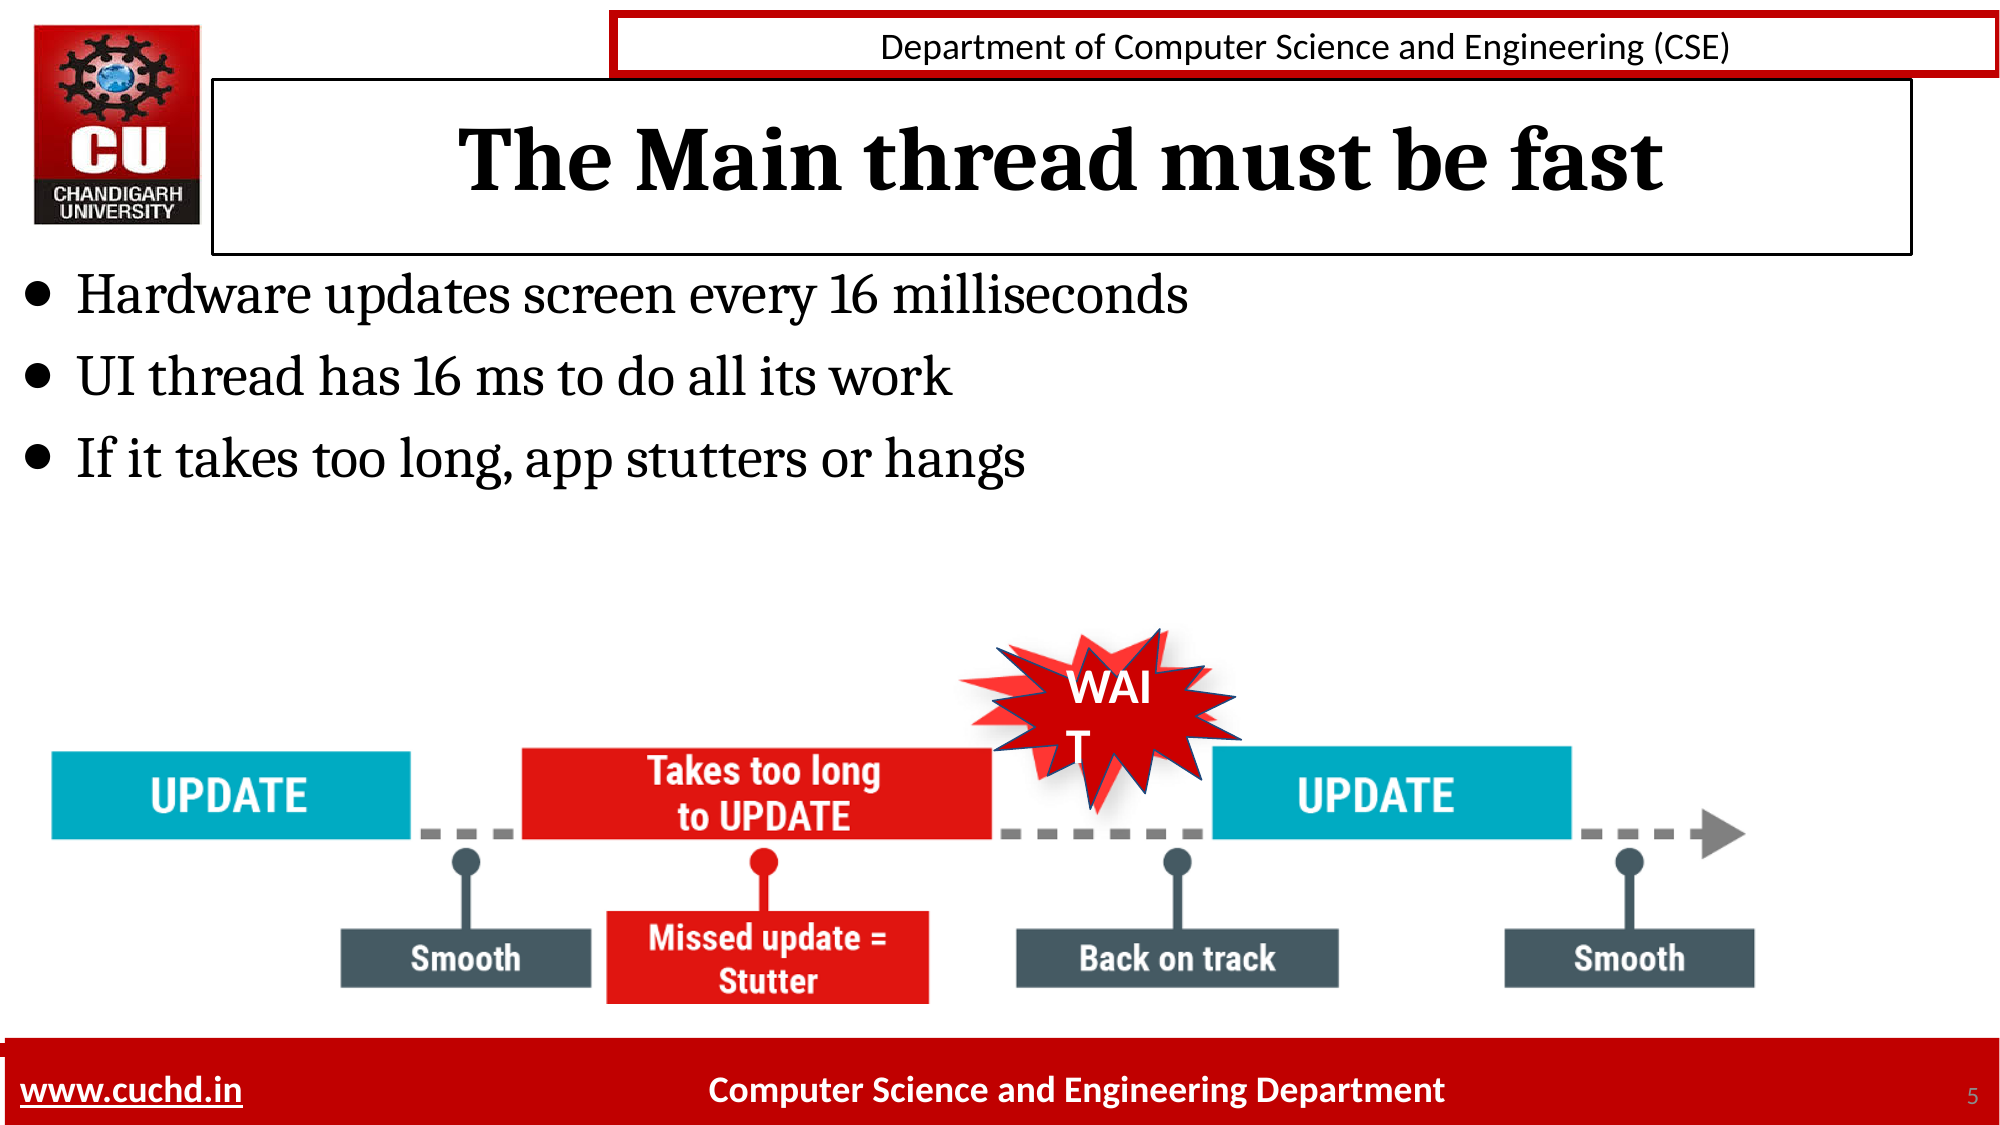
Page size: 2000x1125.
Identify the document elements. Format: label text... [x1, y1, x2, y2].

list Hardware updates screen every 16 milliseconds UI thread has 16 ms to do all its work If it takes too long, app stutters or hangs [0, 235, 1863, 651]
slide_number 5 [1532, 1065, 2000, 1125]
title The Main thread must be fast [211, 78, 1913, 256]
picture [33, 24, 202, 225]
picture [32, 618, 1763, 1004]
